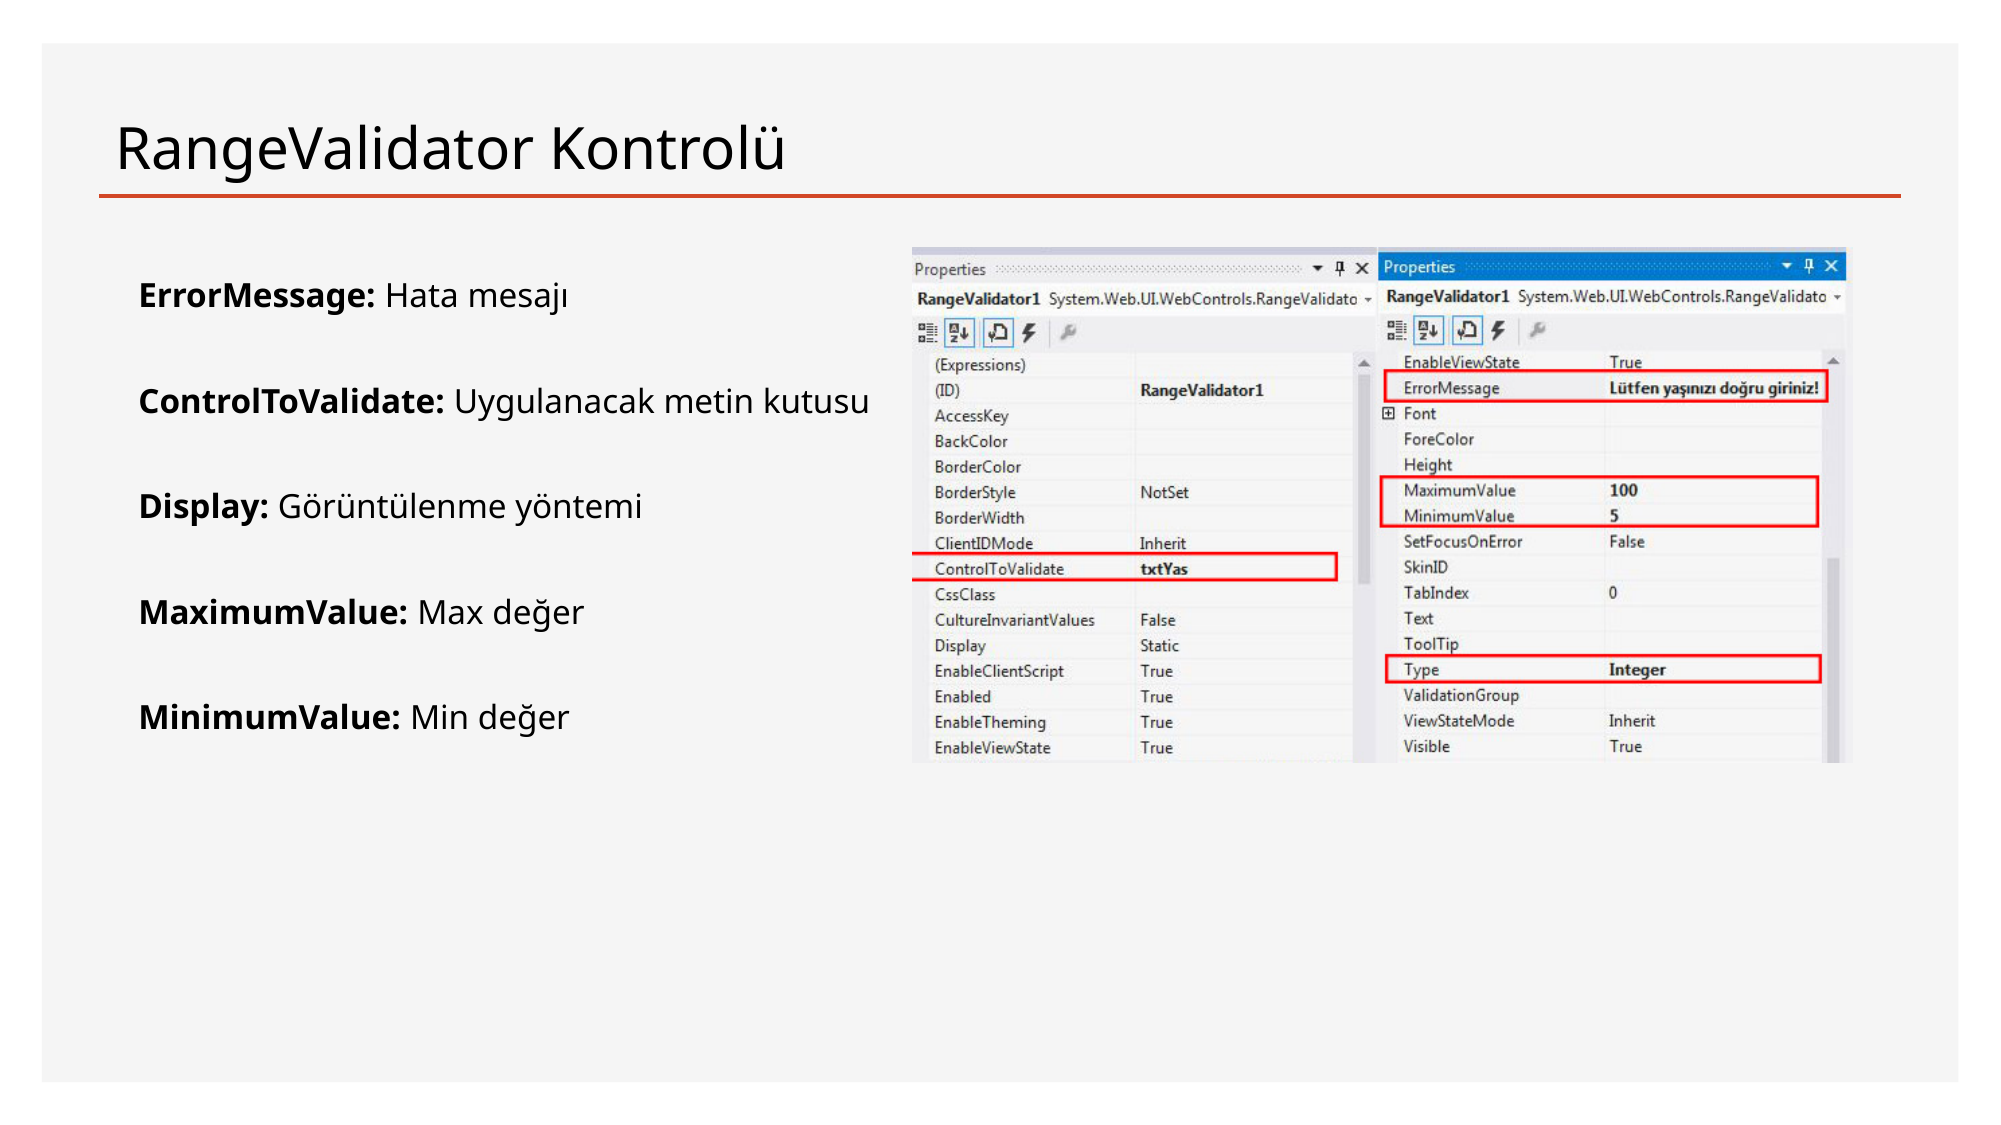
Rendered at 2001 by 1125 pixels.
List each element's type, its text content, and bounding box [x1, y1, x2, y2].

list ErrorMessage: Hata mesajı ControlToValidate: Uygulanacak metin kutusu Display: Görüntülenme yöntemi MaximumValue: Max değer MinimumValue: Min değer [123, 247, 1912, 956]
picture [912, 246, 1853, 764]
title RangeValidator Kontrolü [100, 0, 1563, 189]
